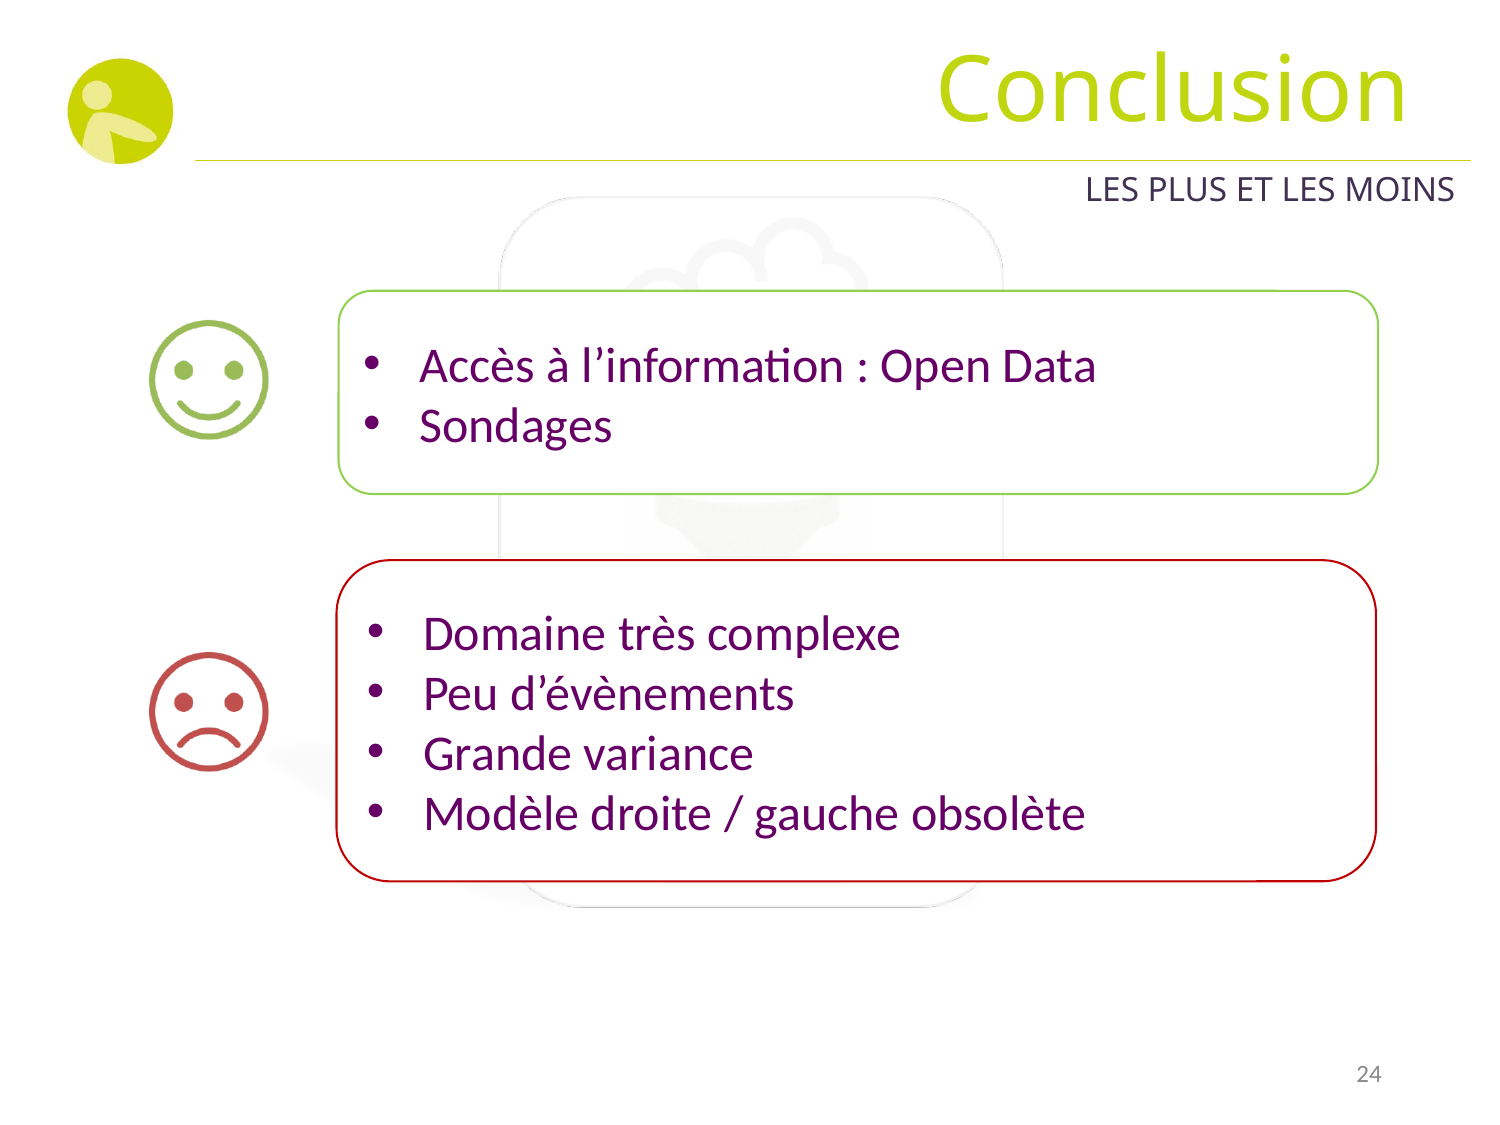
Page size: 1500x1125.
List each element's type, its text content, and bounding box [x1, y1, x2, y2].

title Conclusion [208, 35, 1425, 223]
picture [133, 223, 1004, 922]
text_box Domaine très complexe Peu d’évènements Grande variance Modèle droite / gauche obsolète [335, 559, 1378, 883]
picture [58, 49, 183, 174]
slide_number 24 [1059, 1042, 1397, 1103]
text_box Accès à l’information : Open Data Sondages [337, 289, 1380, 496]
text_box LES PLUS ET LES MOINS [832, 160, 1471, 216]
